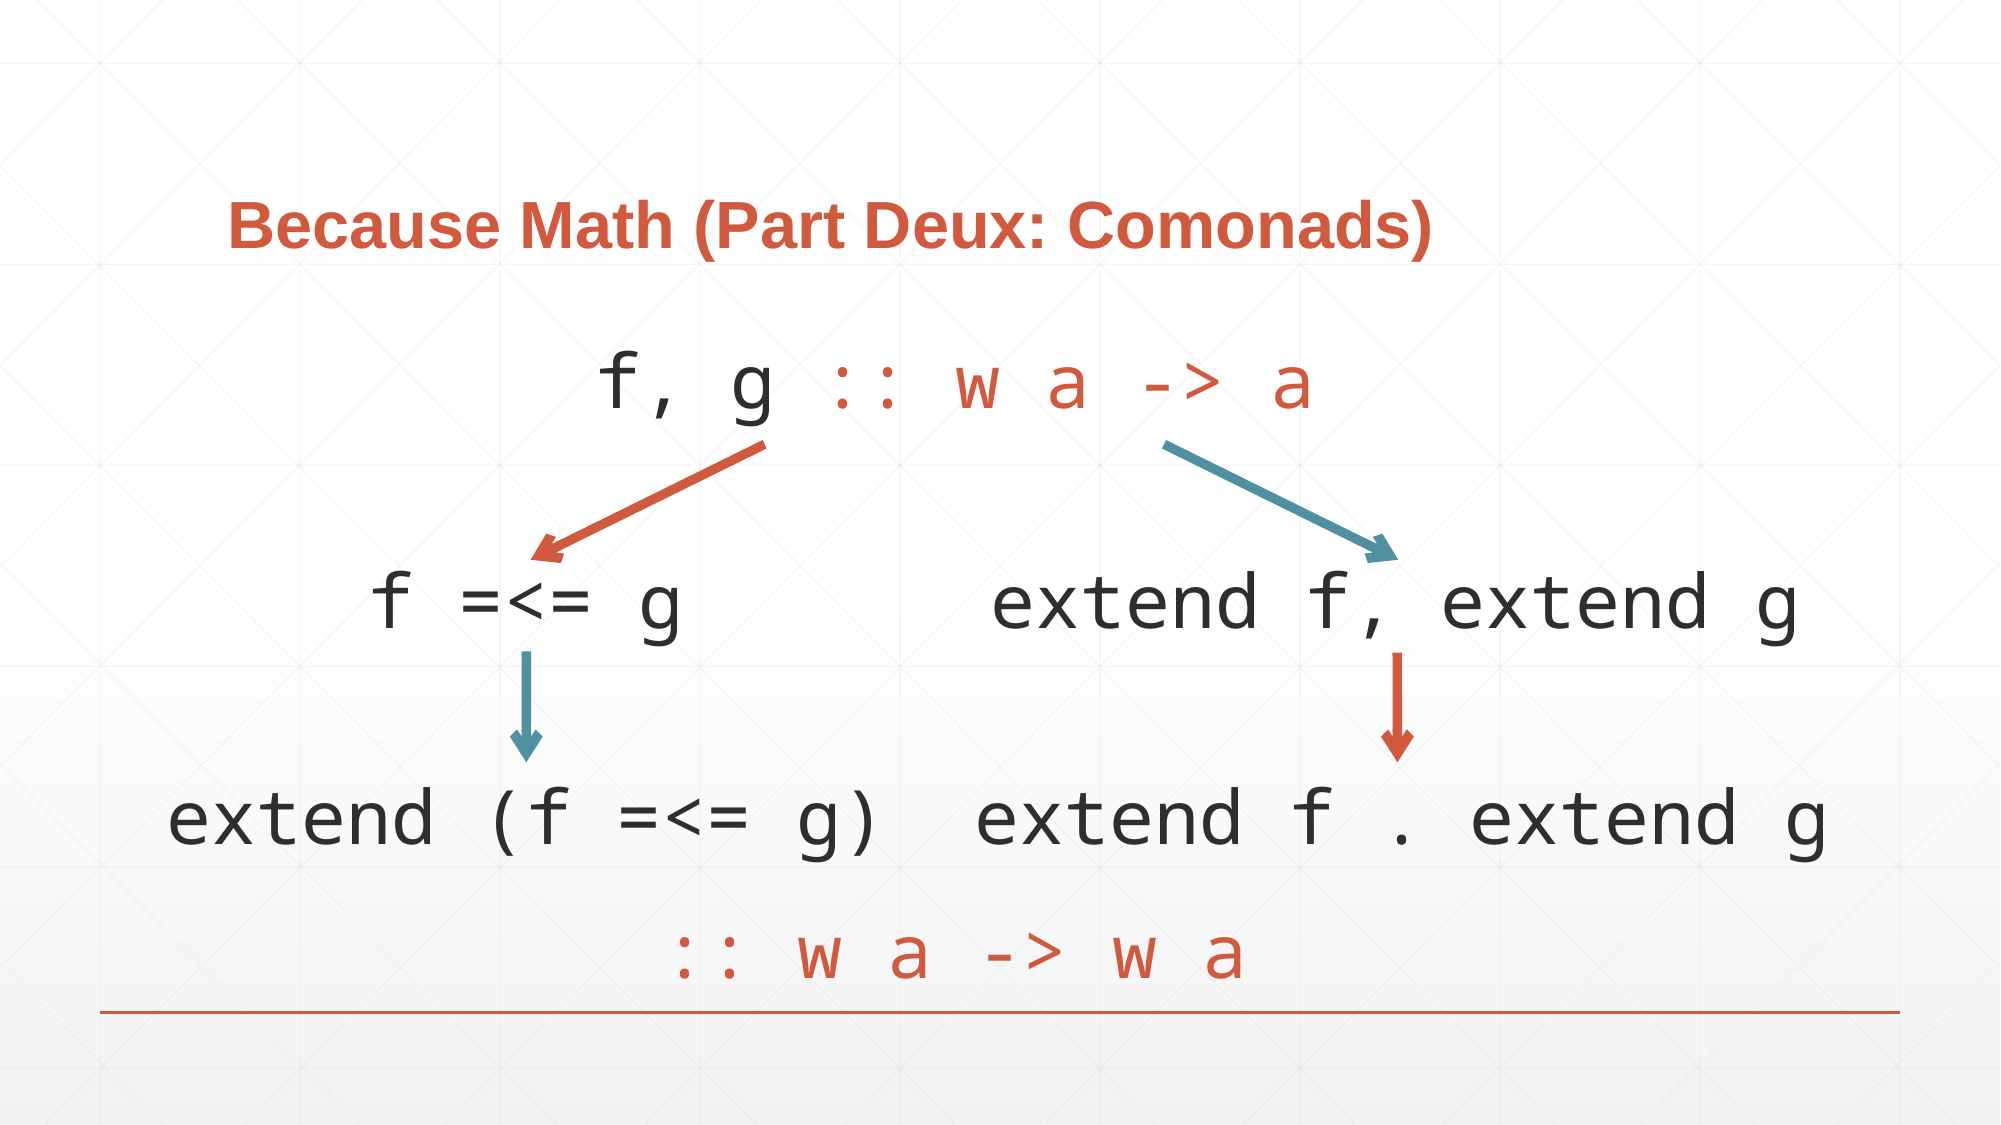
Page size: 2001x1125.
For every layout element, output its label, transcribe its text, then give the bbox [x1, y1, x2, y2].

text_box :: w a -> w a [647, 896, 1263, 1002]
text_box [1163, 444, 1399, 560]
text_box extend (f =<= g) [151, 762, 902, 867]
text_box extend f, extend g [975, 546, 1816, 652]
title Because Math (Part Deux: Comonads) [212, 82, 1788, 271]
text_box extend f . extend g [959, 762, 1845, 867]
text_box f =<= g [353, 546, 699, 652]
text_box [530, 444, 765, 560]
text_box f, g :: w a -> a [580, 326, 1331, 432]
